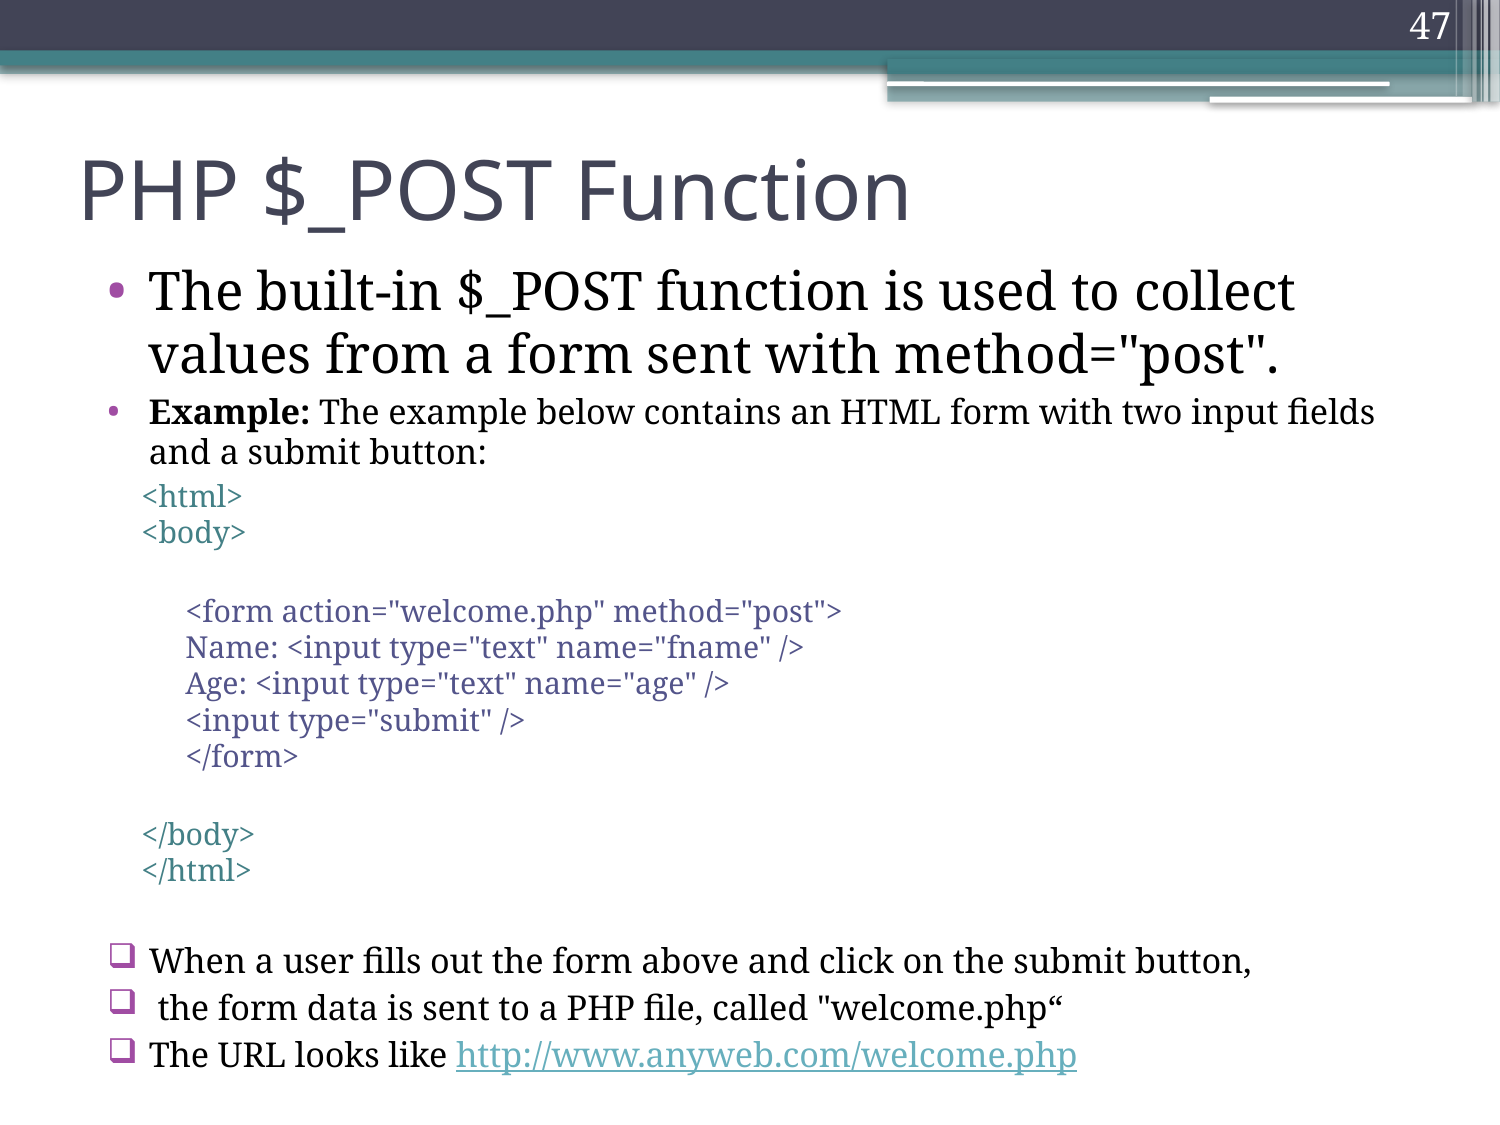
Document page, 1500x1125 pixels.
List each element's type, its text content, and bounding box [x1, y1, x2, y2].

slide_number 47 [1341, 0, 1466, 61]
list The built-in $_POST function is used to collect values from a form sent with method="post". Example: The example below contains an HTML form with two input fields and a submit button: <html> <body> <form action="welcome.php" method="post"> Name: <input type="text" name="fname" /> Age: <input type="text" name="age" /> <input type="submit" /> </form> </body> </html> When a user fills out the form above and click on the submit button, the form data is sent to a PHP file, called "welcome.php“ The URL looks like http://www.anyweb.com/welcome.php [75, 249, 1425, 1088]
title PHP $_POST Function [62, 99, 1413, 275]
